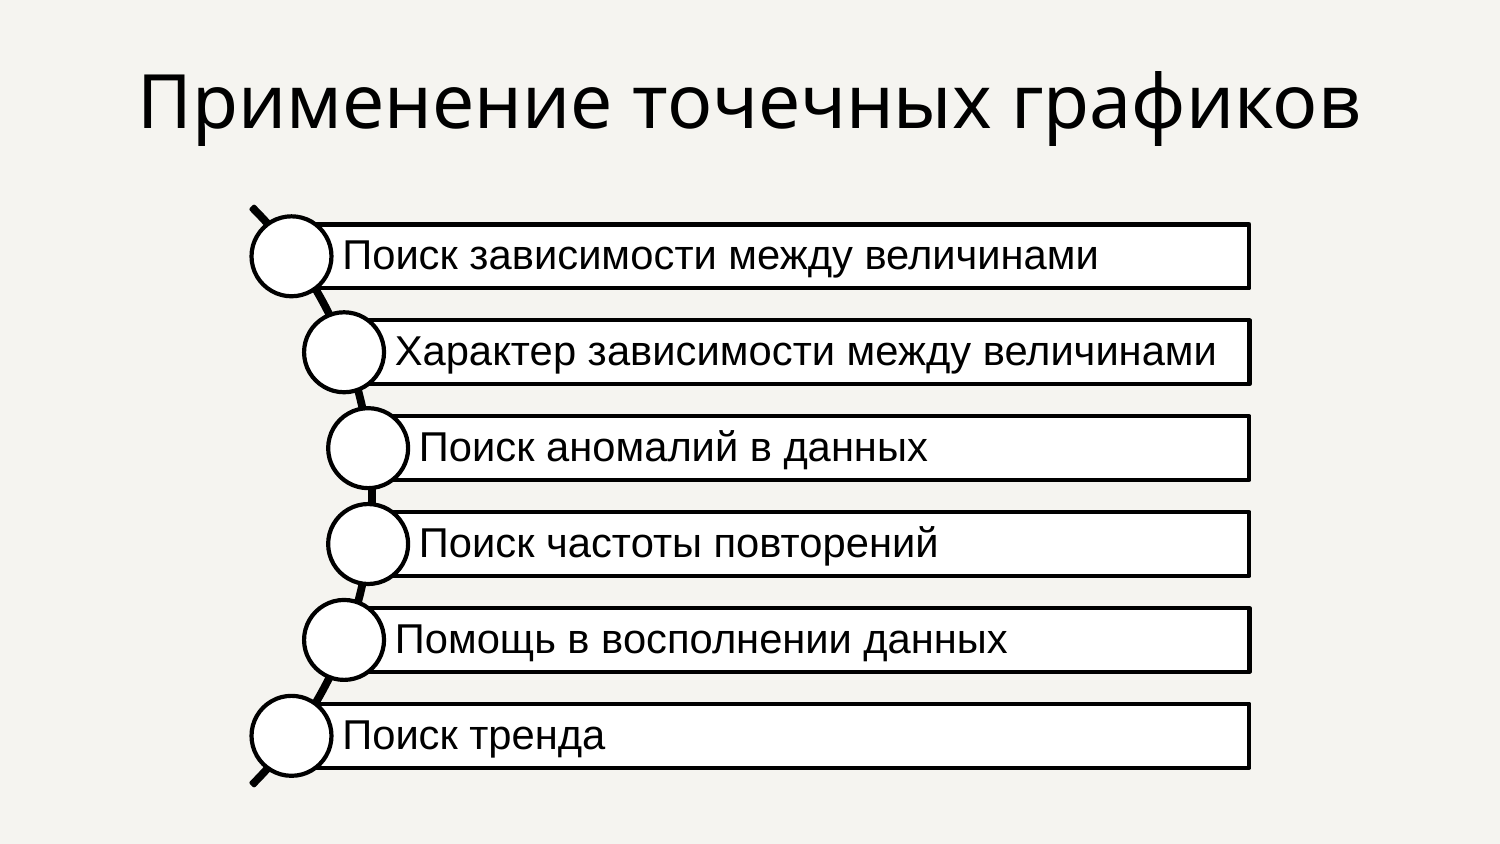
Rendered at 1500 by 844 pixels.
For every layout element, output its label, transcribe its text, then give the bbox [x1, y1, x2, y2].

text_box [0, 86, 1250, 844]
title Применение точечных графиков [51, 31, 1449, 159]
